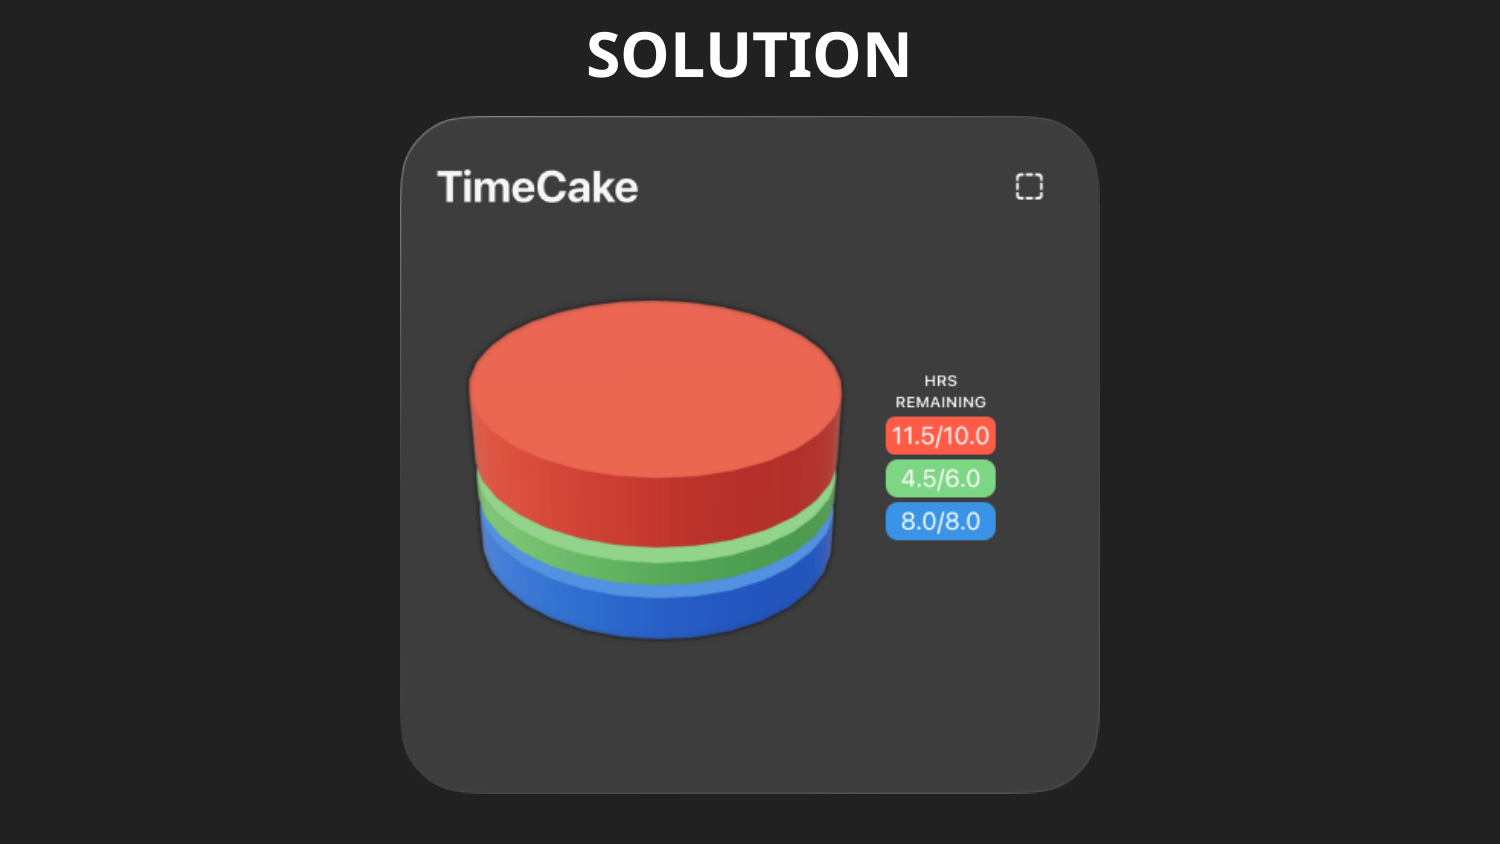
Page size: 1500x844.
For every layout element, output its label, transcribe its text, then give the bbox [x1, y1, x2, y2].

picture [400, 115, 1100, 794]
title SOLUTION [0, 0, 1500, 117]
